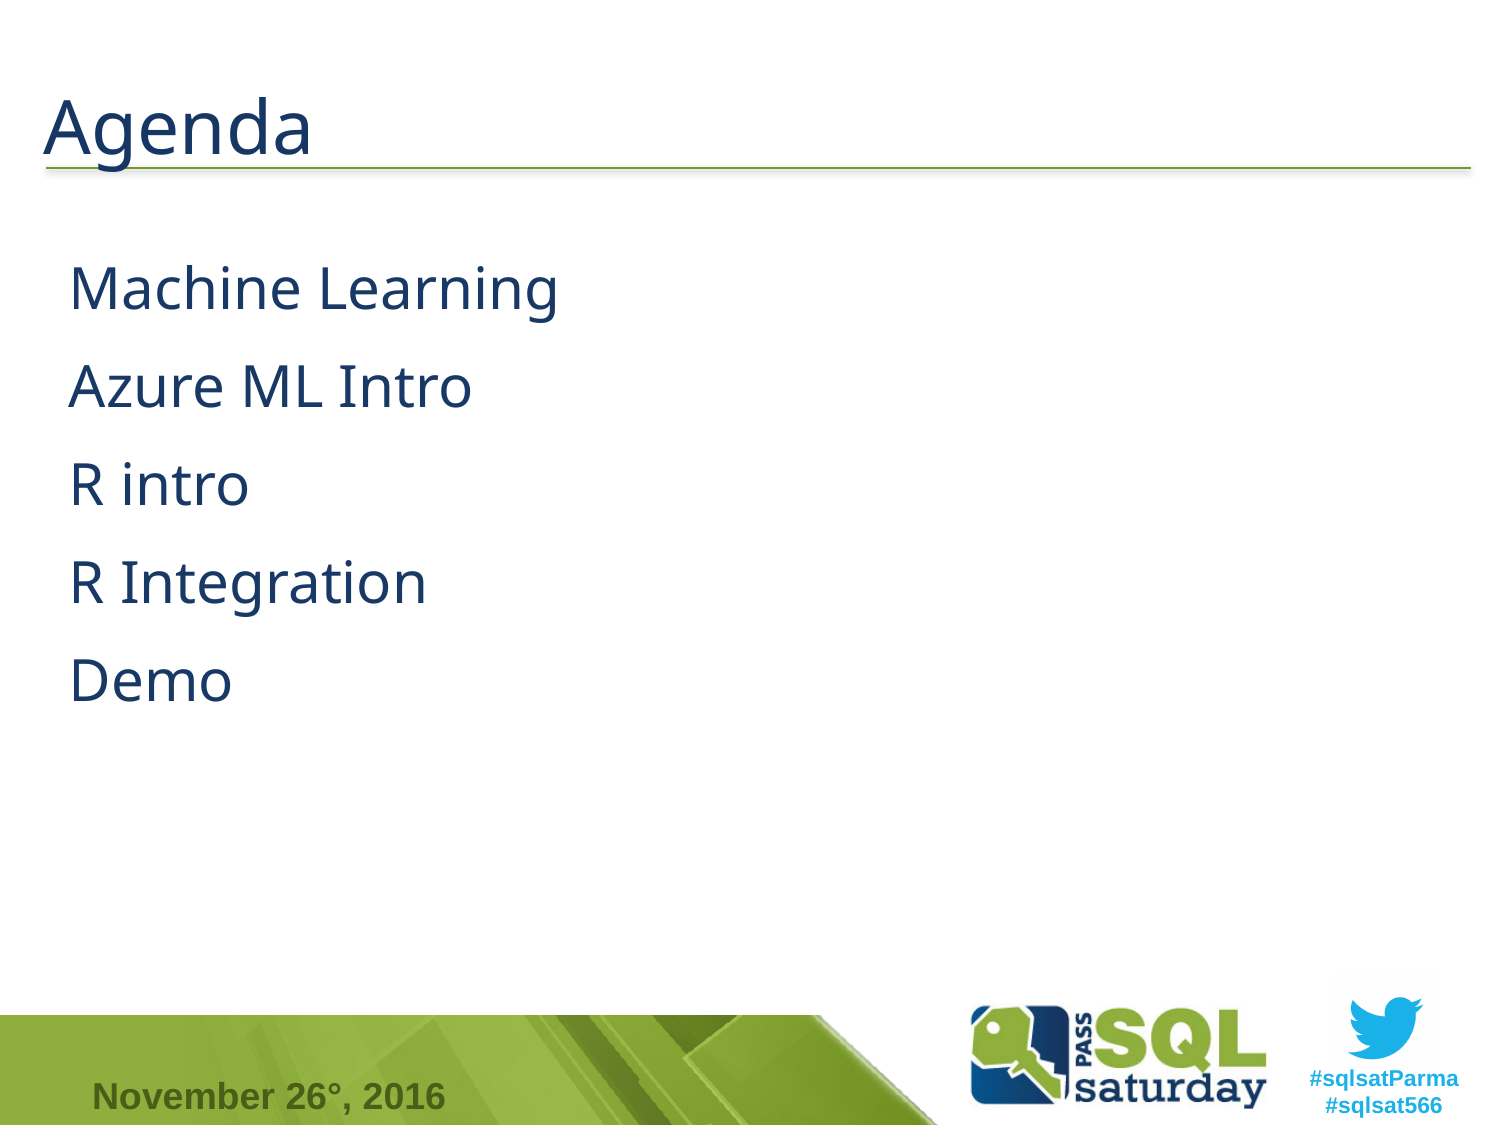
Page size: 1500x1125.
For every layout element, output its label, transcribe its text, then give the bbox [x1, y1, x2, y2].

picture [224, 1093, 232, 1106]
picture [390, 1091, 397, 1105]
picture [432, 1096, 439, 1105]
picture [125, 1092, 134, 1106]
picture [0, 1015, 1282, 1125]
picture [148, 1091, 157, 1104]
picture [313, 1096, 320, 1105]
picture [105, 1091, 112, 1102]
picture [246, 1092, 254, 1097]
picture [169, 1092, 177, 1097]
list Machine Learning Azure ML Intro R intro R Integration Demo [53, 244, 1474, 1091]
title Agenda [28, 25, 1472, 224]
